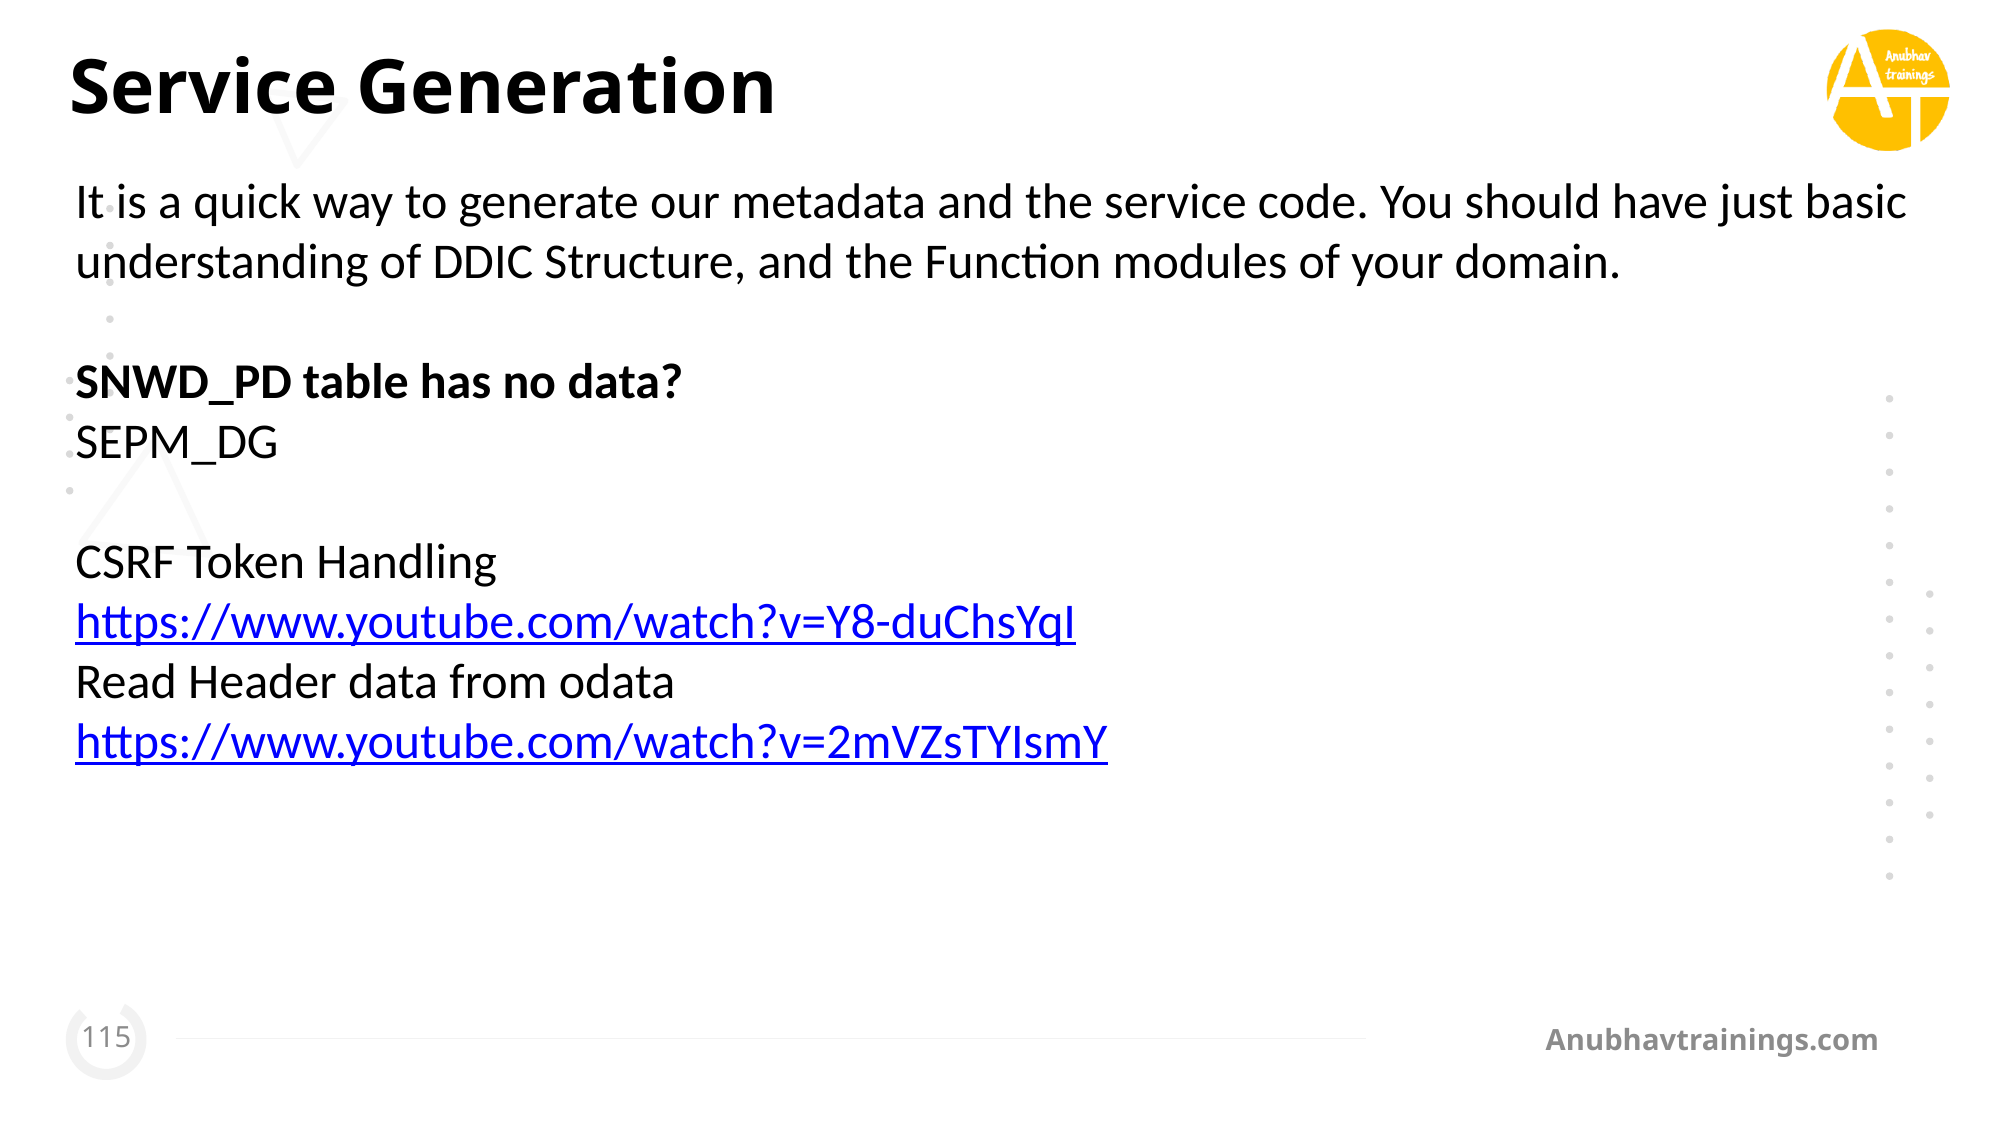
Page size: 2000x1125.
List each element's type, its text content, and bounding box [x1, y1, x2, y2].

text_box Service Generation [54, 30, 1809, 136]
picture [1814, 21, 1956, 162]
text_box It is a quick way to generate our metadata and the service code. You should have just basic understanding of DDIC Structure, and the Function modules of your domain. SNWD_PD table has no data? SEPM_DG CSRF Token Handling https://www.youtube.com/watch?v=Y8-duChsYqI Read Header data from odata https://www.youtube.com/watch?v=2mVZsTYIsmY [60, 160, 1939, 836]
slide_number 115 [75, 1008, 137, 1069]
footer Anubhavtrainings.com [1389, 1008, 1900, 1069]
